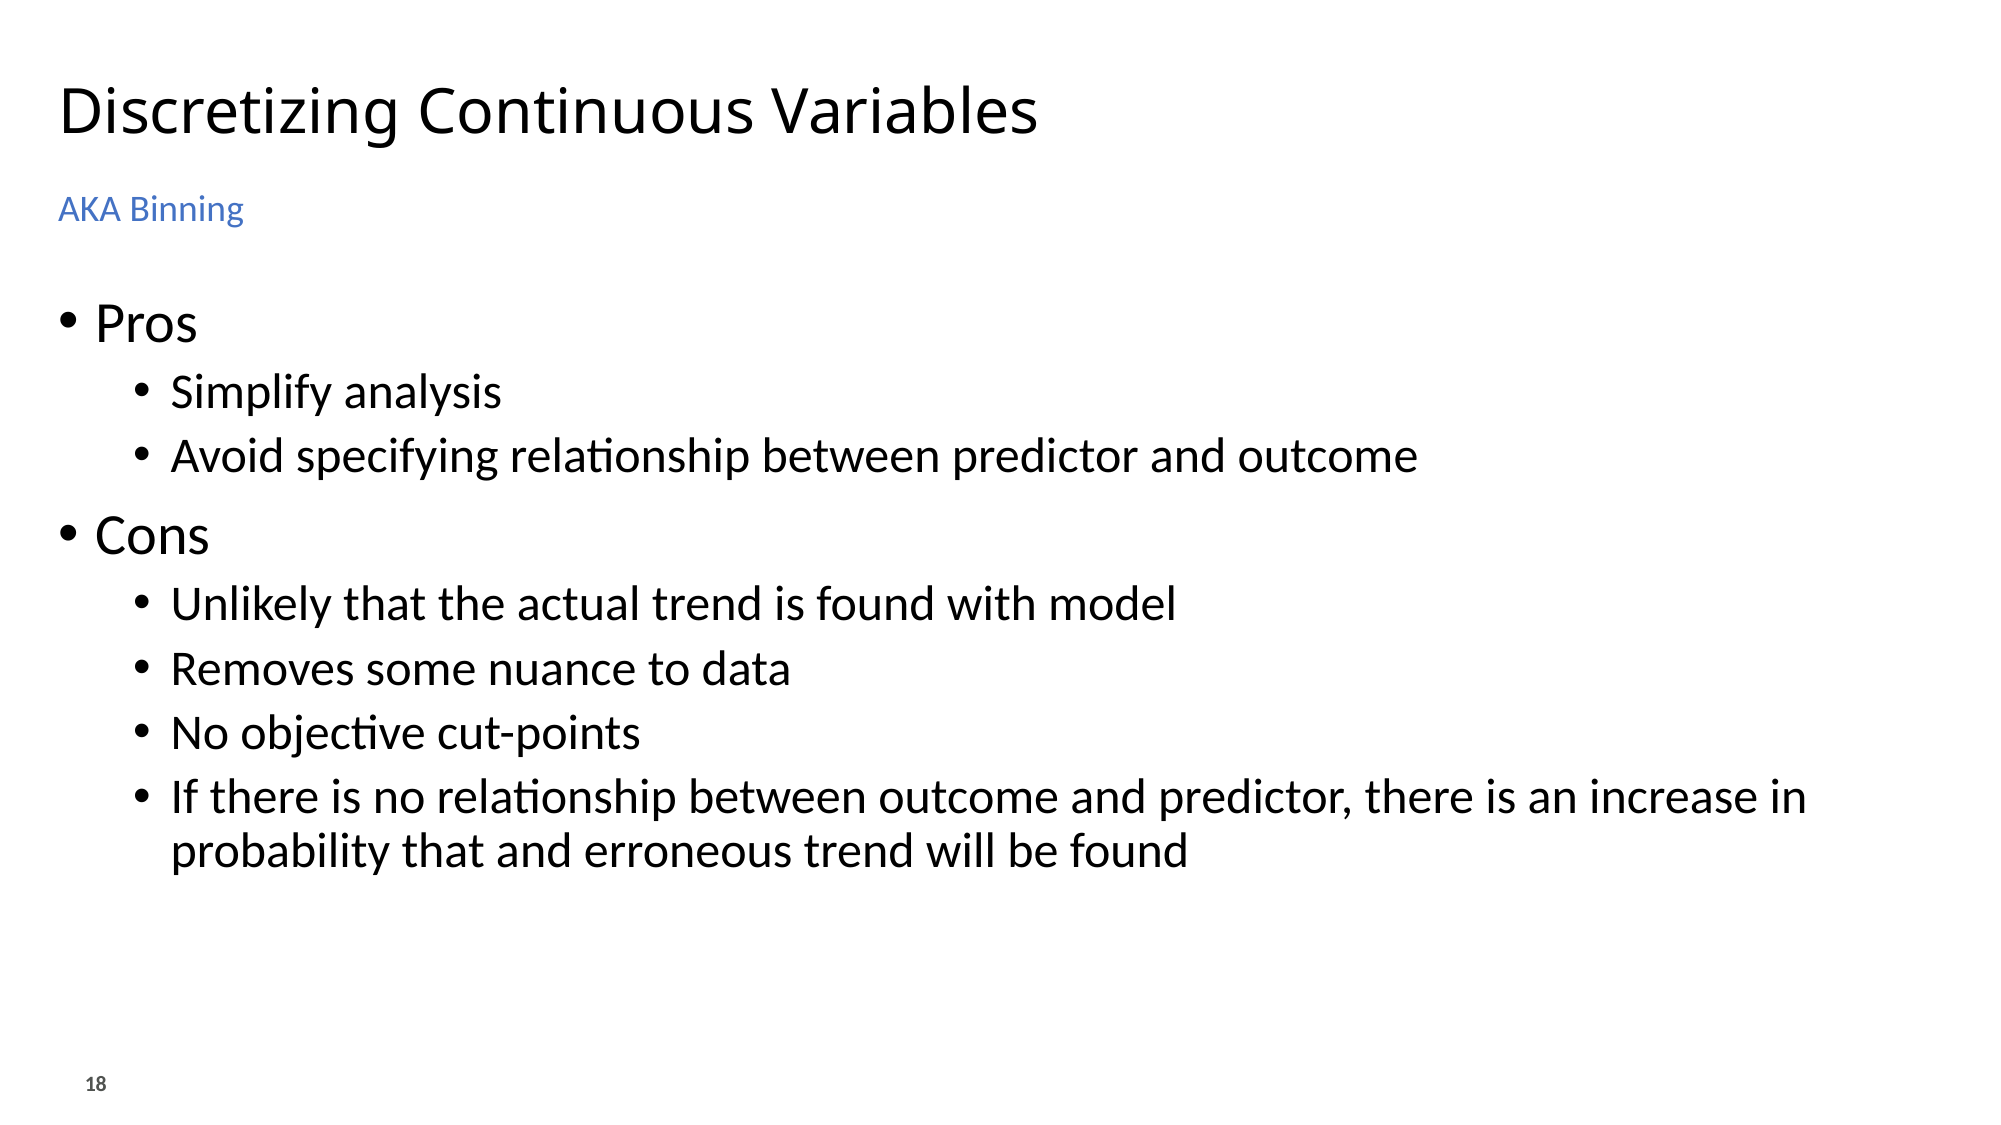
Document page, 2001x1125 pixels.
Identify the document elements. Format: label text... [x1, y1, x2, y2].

list AKA Binning [43, 181, 1957, 248]
title Discretizing Continuous Variables [43, 39, 1957, 181]
list Pros Simplify analysis Avoid specifying relationship between predictor and outcome Cons Unlikely that the actual trend is found with model Removes some nuance to data No objective cut-points If there is no relationship between outcome and predictor, there is an increase in probability that and erroneous trend will be found [43, 284, 1957, 1020]
slide_number 18 [48, 1060, 122, 1103]
